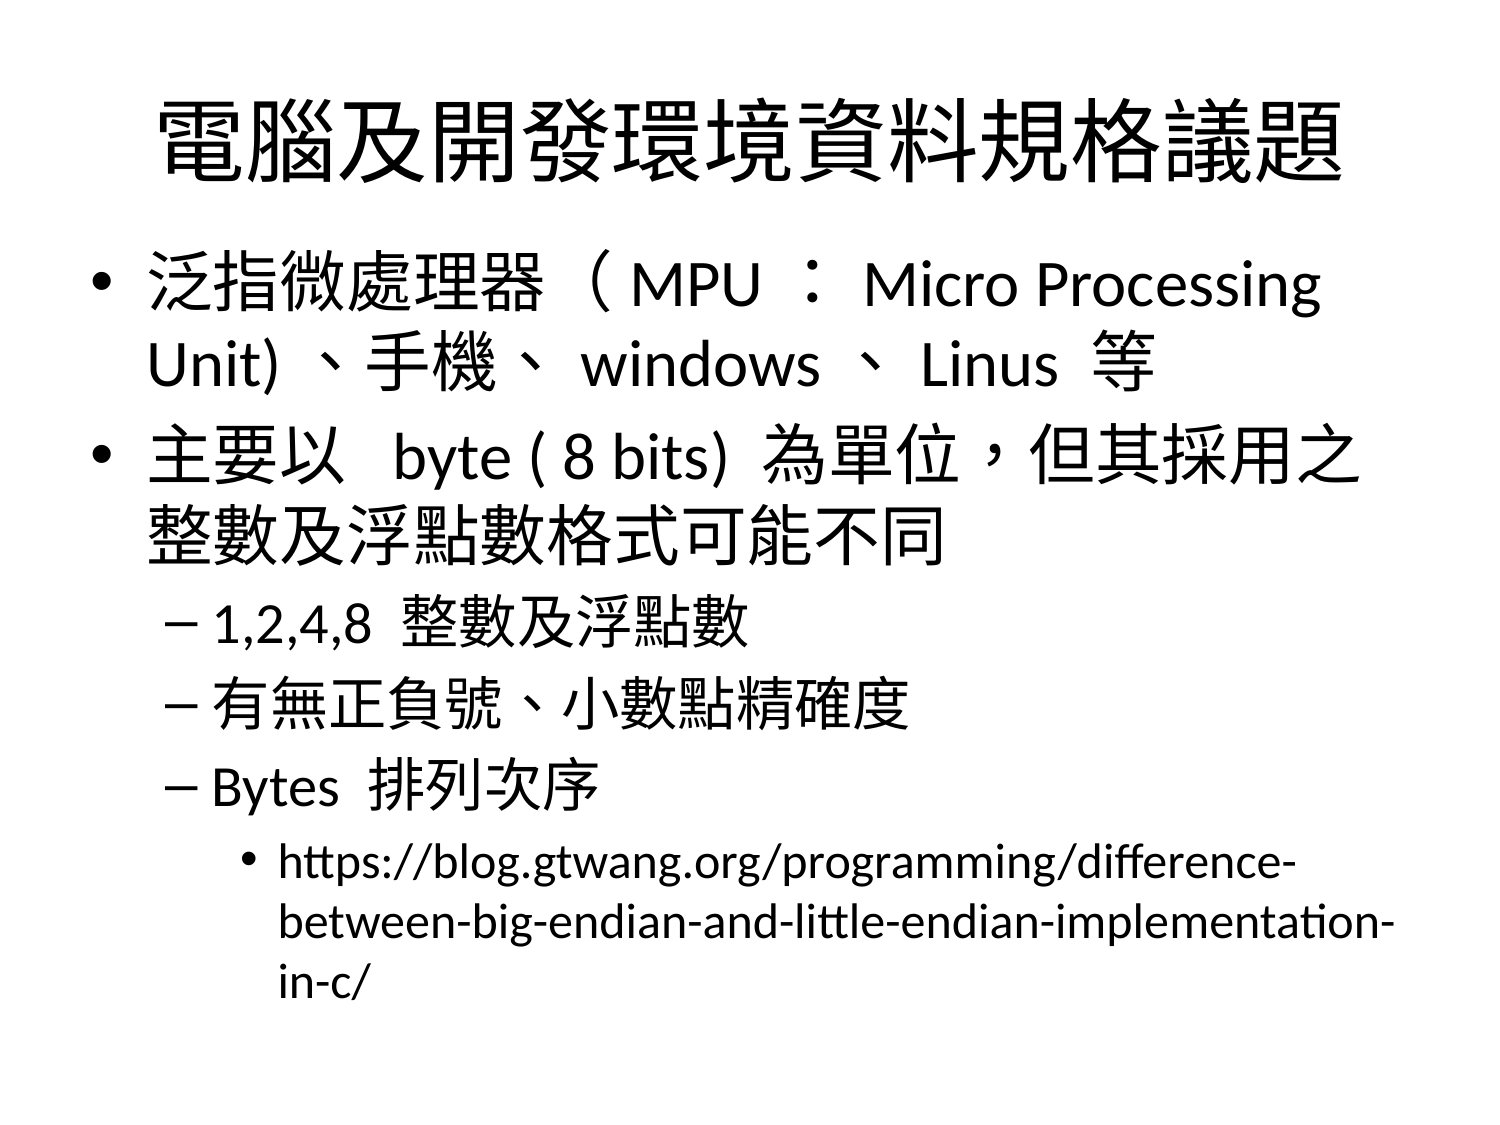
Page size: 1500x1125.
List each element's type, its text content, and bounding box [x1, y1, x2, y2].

title 電腦及開發環境資料規格議題 [75, 45, 1425, 232]
list 泛指微處理器（MPU：Micro Processing Unit)、手機、windows、Linus 等 主要以 byte ( 8 bits) 為單位，但其採用之整數及浮點數格式可能不同 1,2,4,8 整數及浮點數 有無正負號、小數點精確度 Bytes 排列次序 https://blog.gtwang.org/programming/difference-between-big-endian-and-little-endian-implementation-in-c/ [75, 232, 1425, 975]
